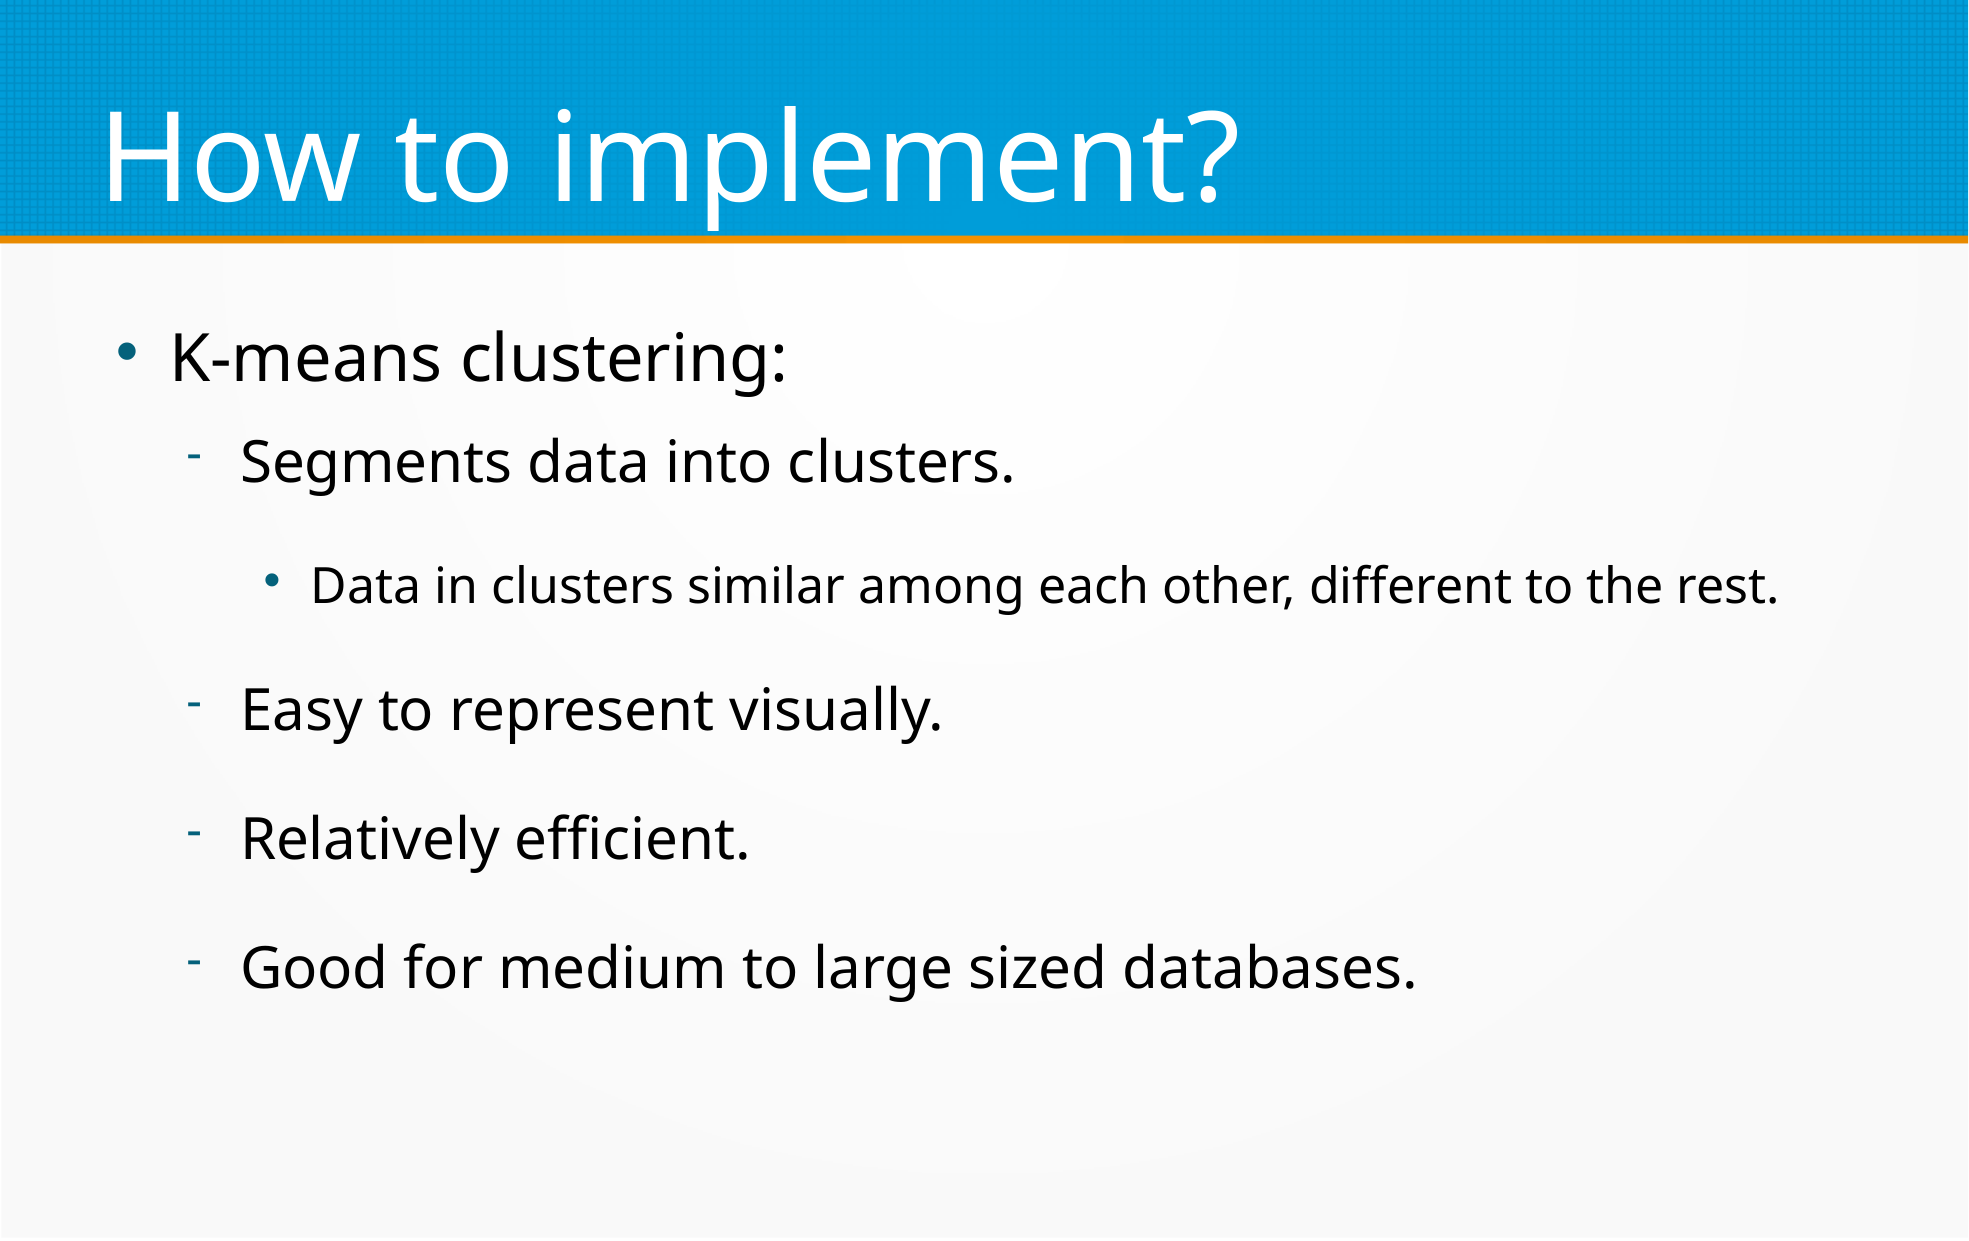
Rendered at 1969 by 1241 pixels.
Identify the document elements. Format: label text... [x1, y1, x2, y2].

text_box How to implement? [98, 19, 1870, 227]
text_box K-means clustering: Segments data into clusters. Data in clusters similar among each other, different to the rest. Easy to represent visually. Relatively efficient. Good for medium to large sized databases. [98, 314, 1860, 1080]
picture [0, 236, 1969, 1241]
